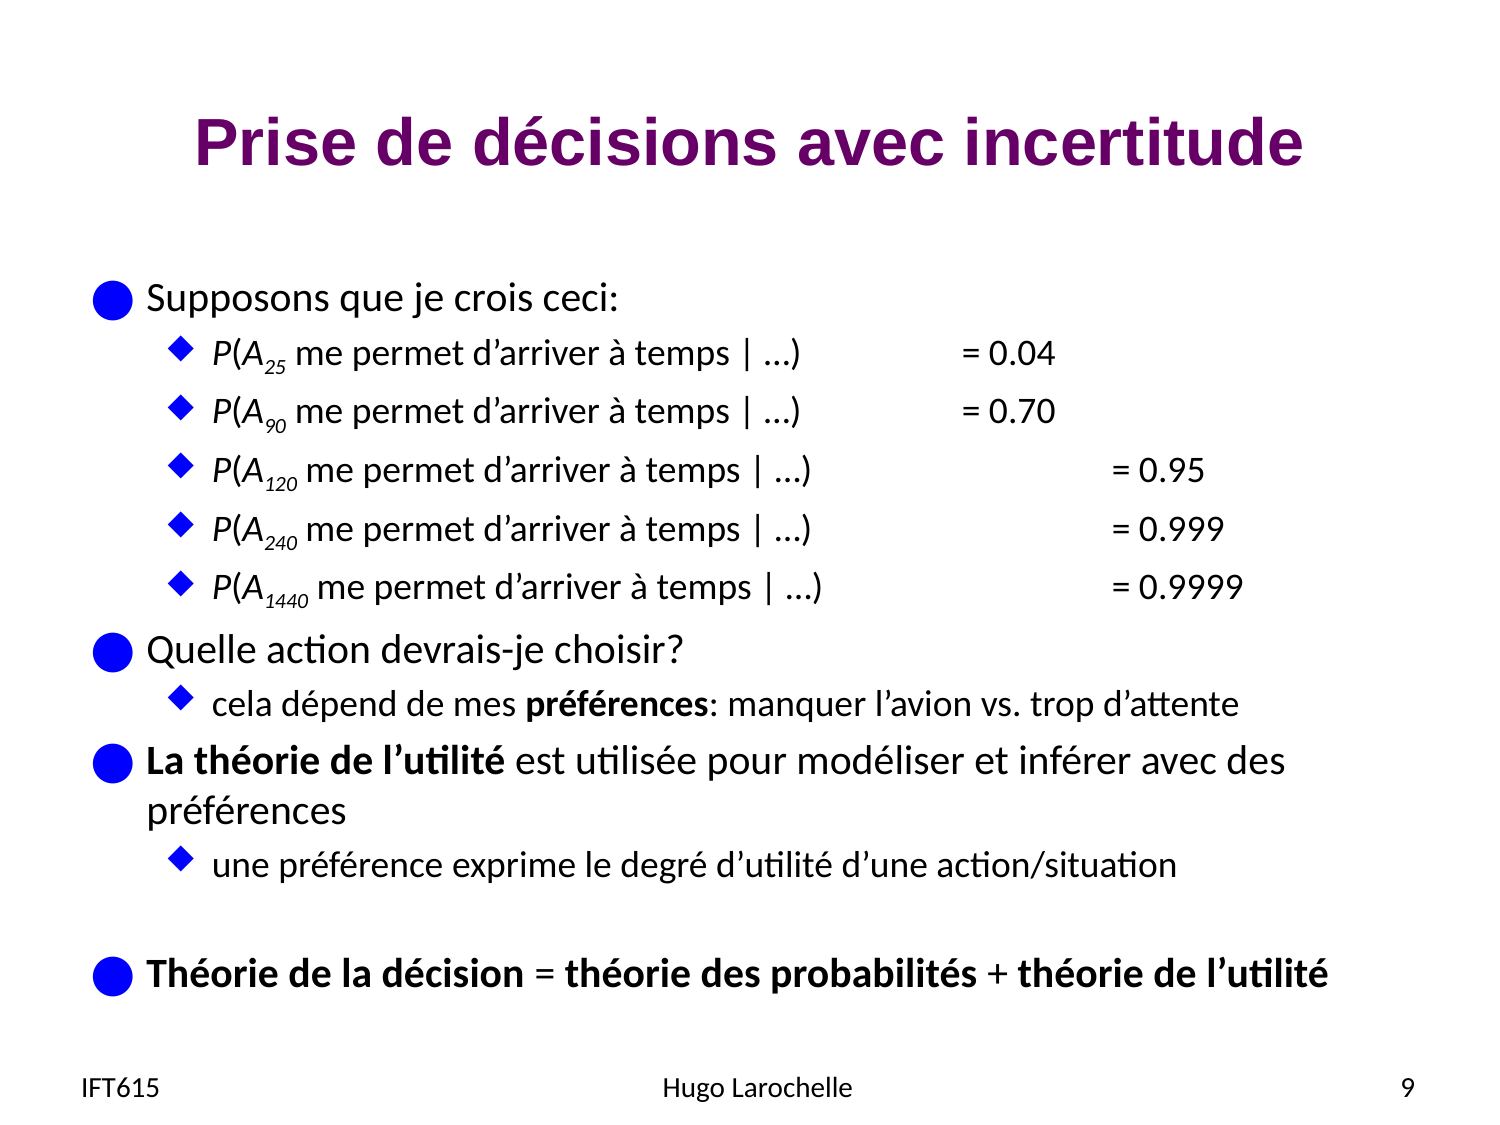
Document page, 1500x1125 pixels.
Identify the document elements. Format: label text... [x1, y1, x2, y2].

title Prise de décisions avec incertitude [75, 45, 1425, 233]
slide_number 9 [1080, 1056, 1431, 1117]
slide_number IFT615 [66, 1056, 356, 1117]
list Supposons que je crois ceci: P(A25 me permet d’arriver à temps | …) = 0.04 P(A90 me permet d’arriver à temps | …) = 0.70 P(A120 me permet d’arriver à temps | …) = 0.95 P(A240 me permet d’arriver à temps | …) = 0.999 P(A1440 me permet d’arriver à temps | …) = 0.9999 Quelle action devrais-je choisir? cela dépend de mes préférences: manquer l’avion vs. trop d’attente La théorie de l’utilité est utilisée pour modéliser et inférer avec des préférences une préférence exprime le degré d’utilité d’une action/situation Théorie de la décision = théorie des probabilités + théorie de l’utilité [75, 262, 1425, 1005]
footer Hugo Larochelle [520, 1056, 996, 1117]
